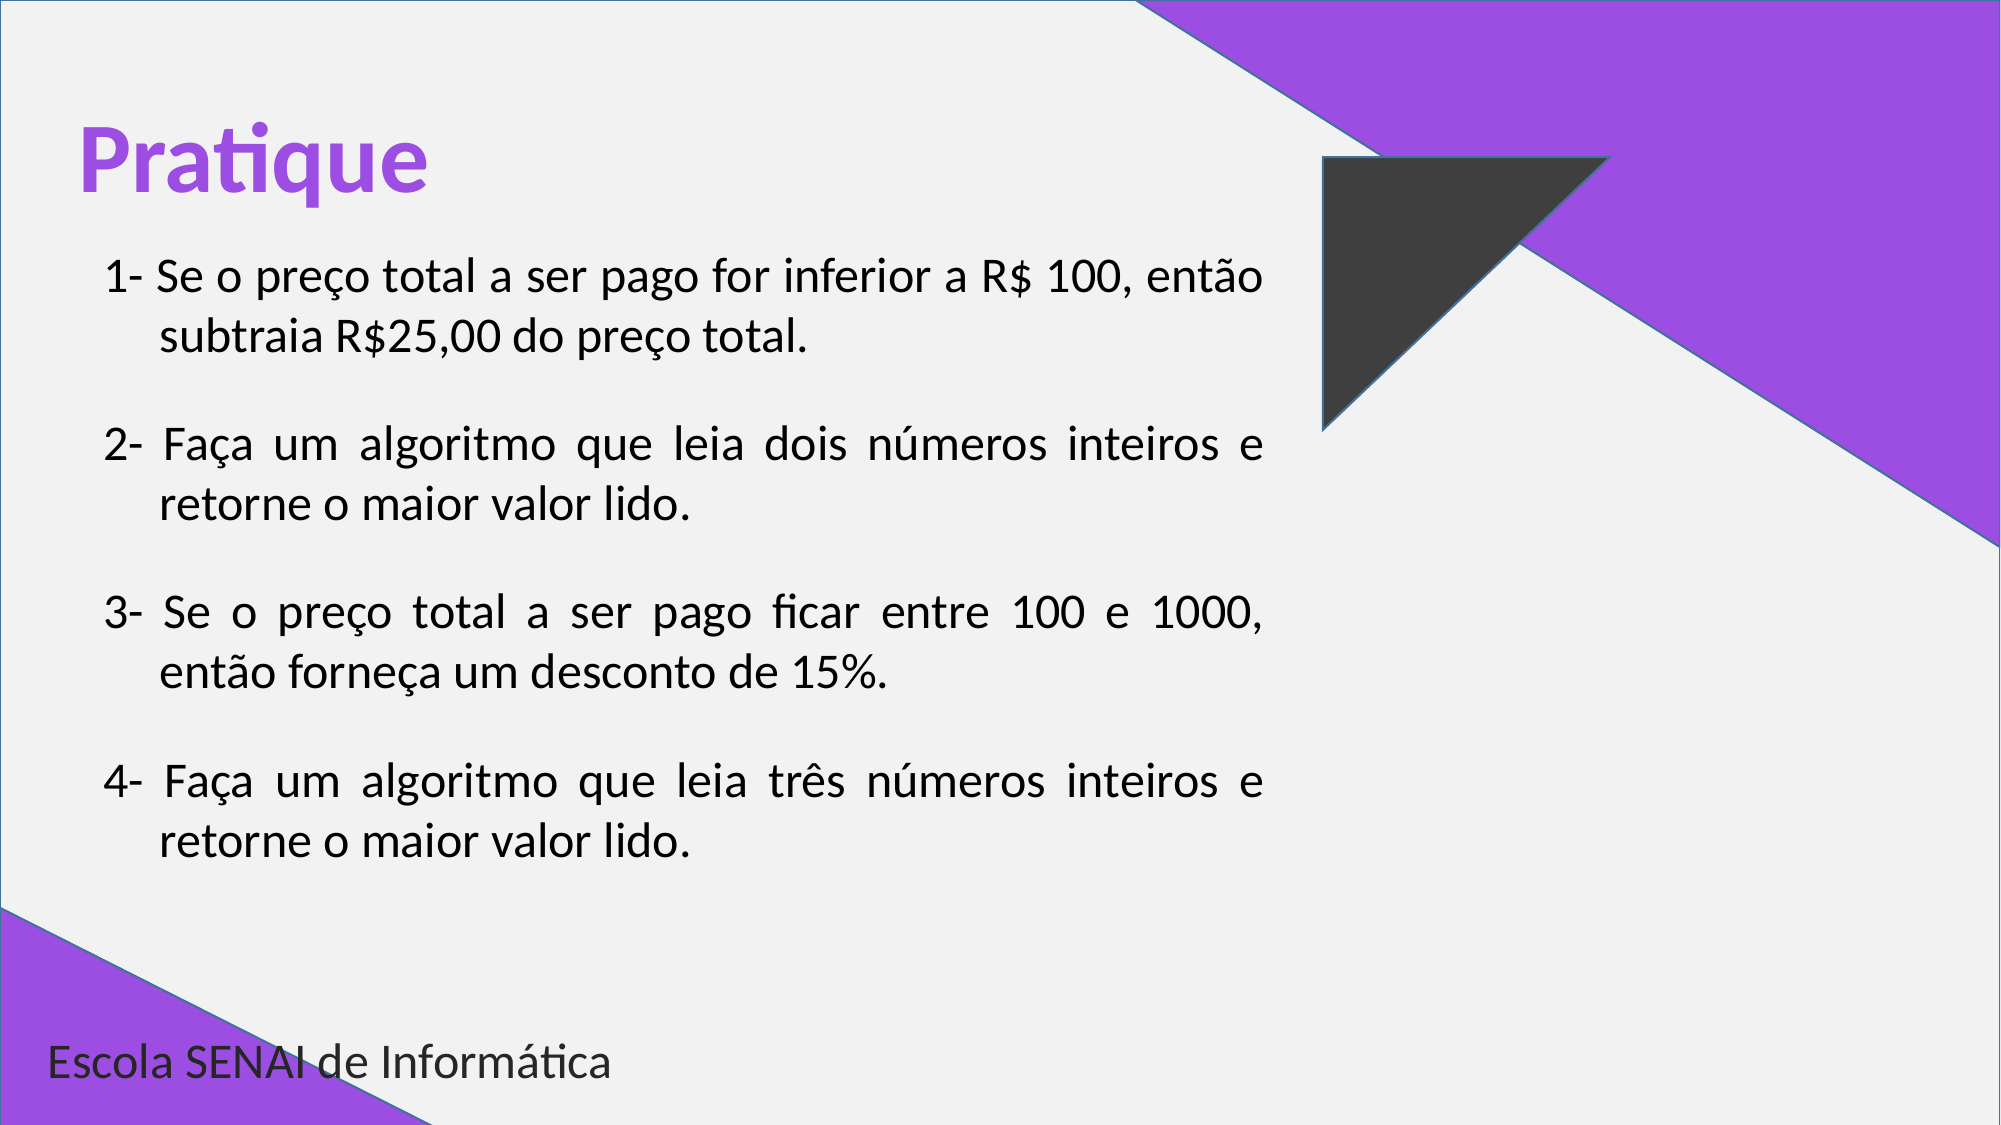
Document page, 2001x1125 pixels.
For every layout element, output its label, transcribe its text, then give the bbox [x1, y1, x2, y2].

text_box 1- Se o preço total a ser pago for inferior a R$ 100, então subtraia R$25,00 do preço total. 2- Faça um algoritmo que leia dois números inteiros e retorne o maior valor lido. 3- Se o preço total a ser pago ficar entre 100 e 1000, então forneça um desconto de 15%. 4- Faça um algoritmo que leia três números inteiros e retorne o maior valor lido. [88, 234, 1280, 997]
title Pratique [63, 51, 1329, 269]
